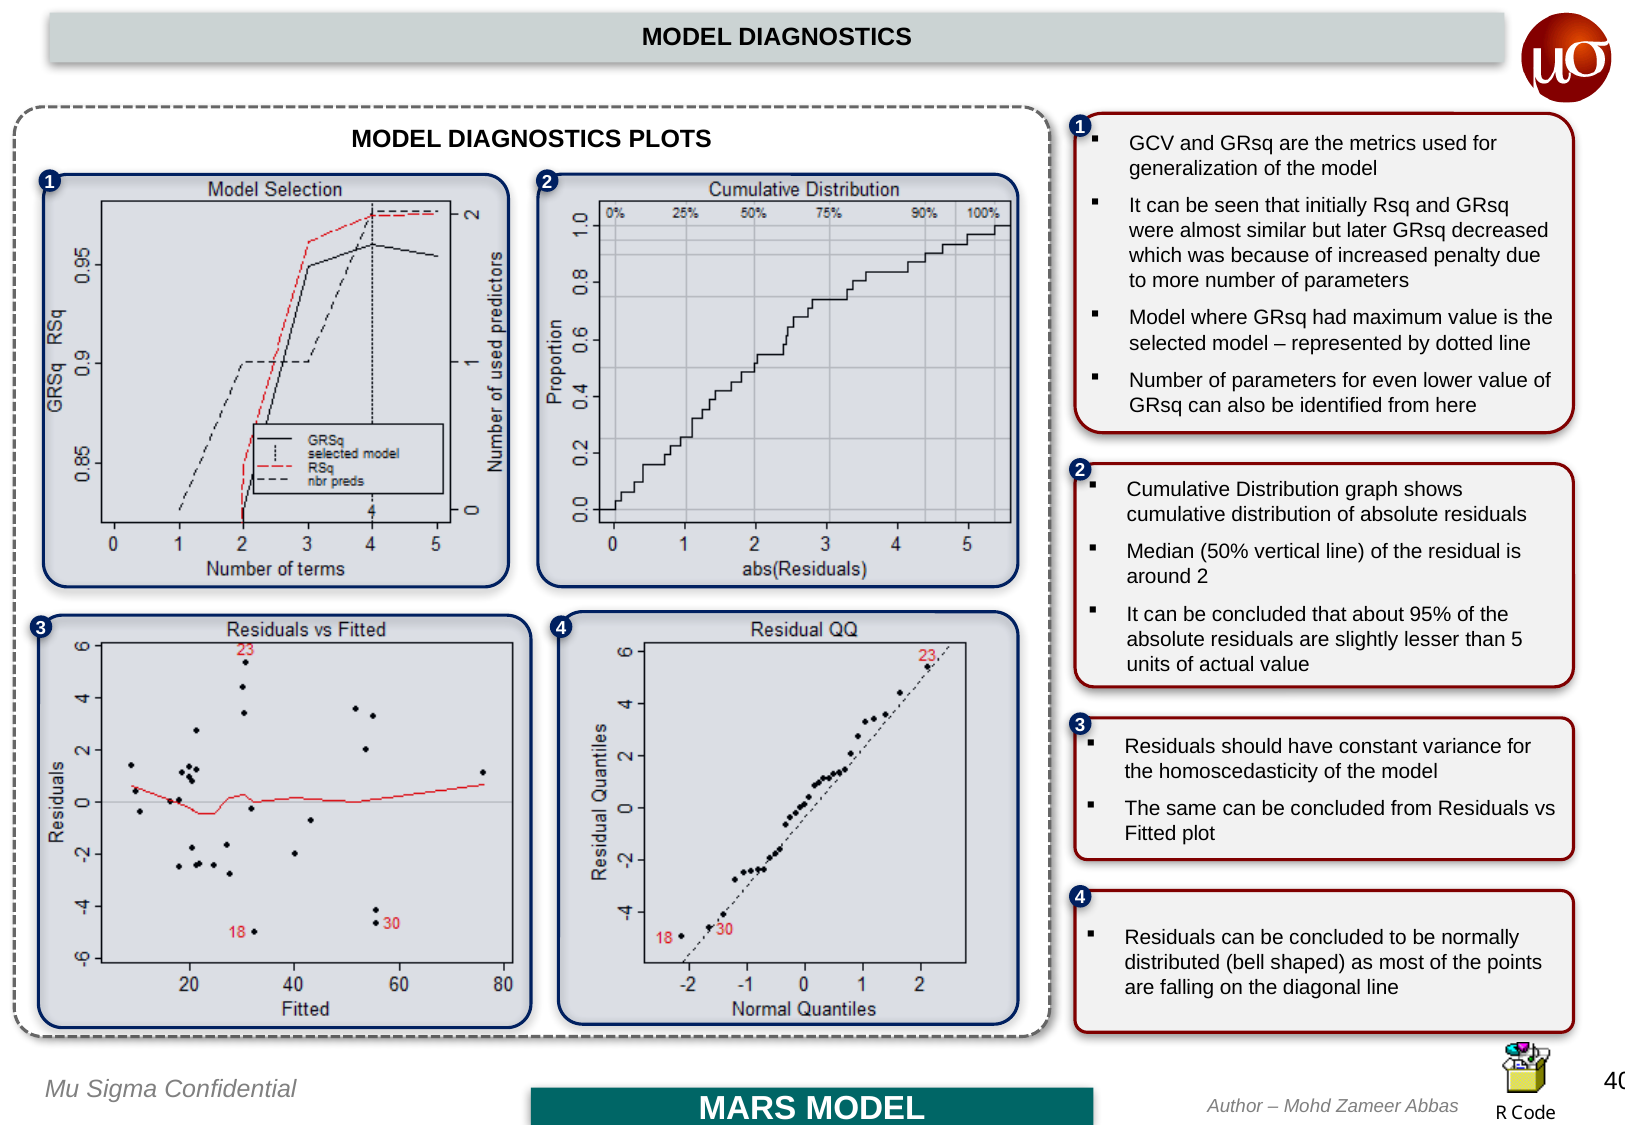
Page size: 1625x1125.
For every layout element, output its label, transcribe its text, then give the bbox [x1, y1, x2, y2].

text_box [38, 169, 509, 588]
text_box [1068, 113, 1574, 433]
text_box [549, 611, 1019, 1025]
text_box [1068, 457, 1574, 688]
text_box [29, 614, 532, 1028]
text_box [535, 169, 1019, 587]
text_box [1068, 884, 1574, 1033]
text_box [1068, 712, 1574, 860]
text_box MODEL DIAGNOSTICS [48, 10, 1506, 65]
text_box MARS MODEL [529, 1085, 1096, 1125]
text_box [13, 106, 1050, 1037]
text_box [1450, 1042, 1602, 1125]
picture [1516, 12, 1615, 103]
